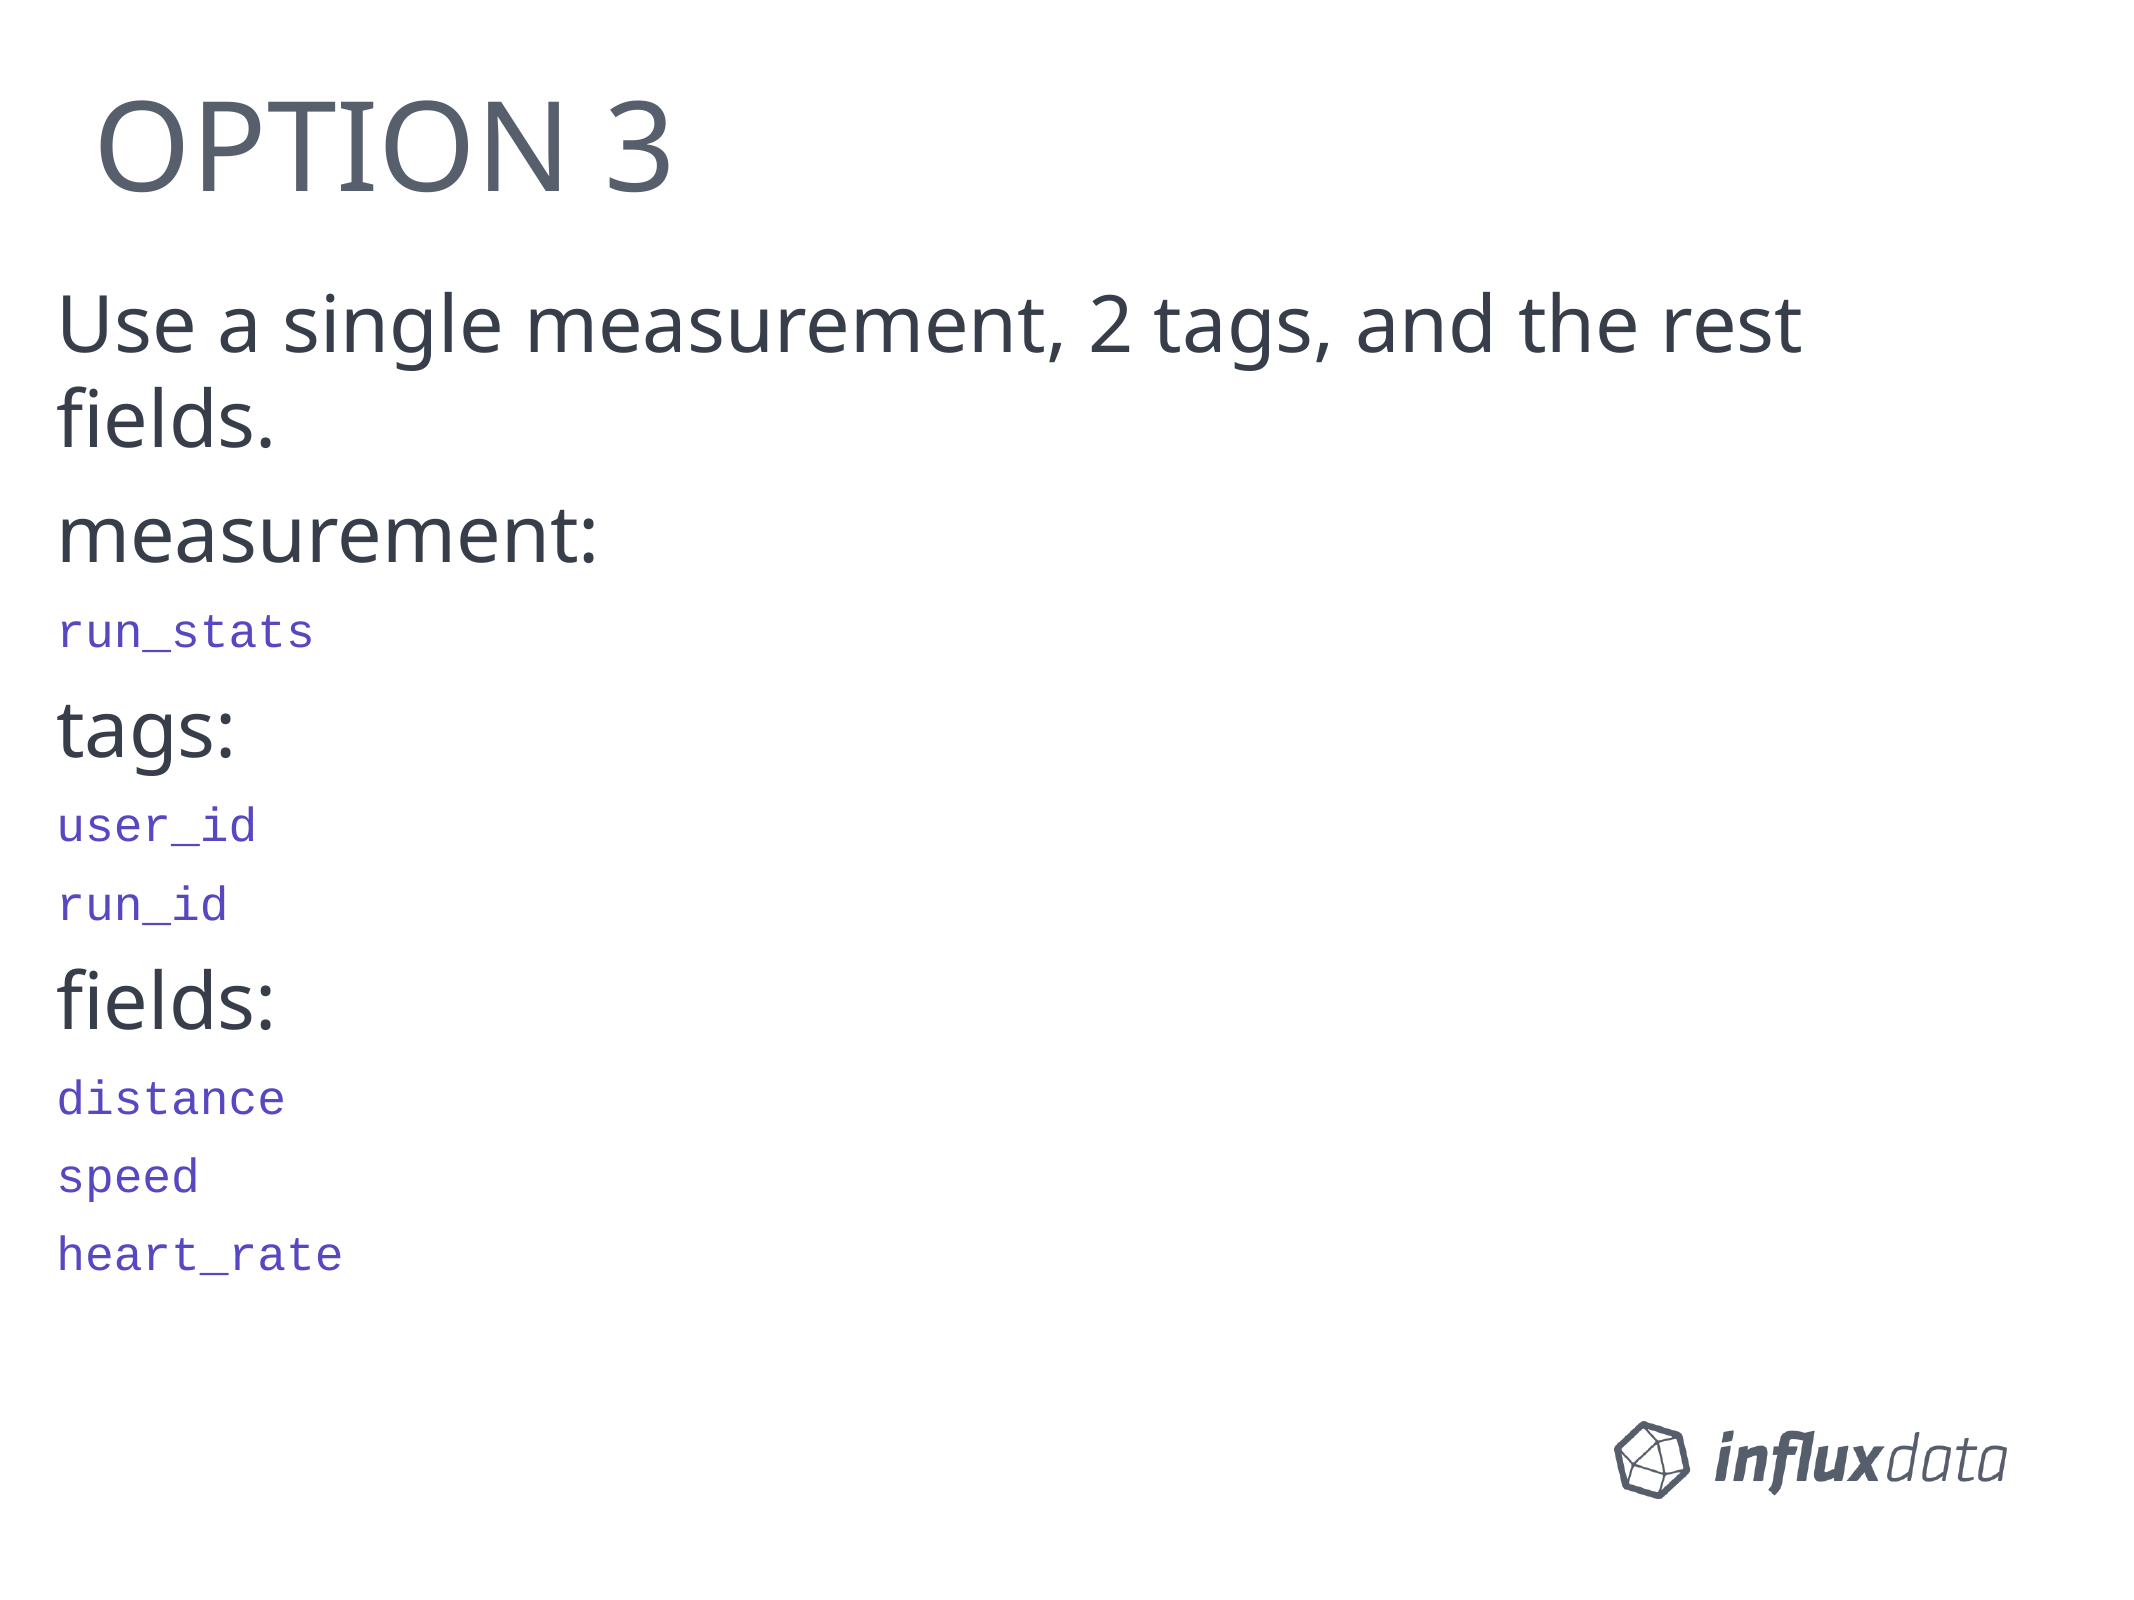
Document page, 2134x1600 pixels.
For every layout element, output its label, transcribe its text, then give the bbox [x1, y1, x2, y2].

picture [1613, 1451, 2007, 1499]
list Use a single measurement, 2 tags, and the rest fields. measurement: run_stats tags: user_id run_id fields: distance speed heart_rate [47, 264, 2009, 1451]
title OPTION 3 [84, 49, 2134, 226]
